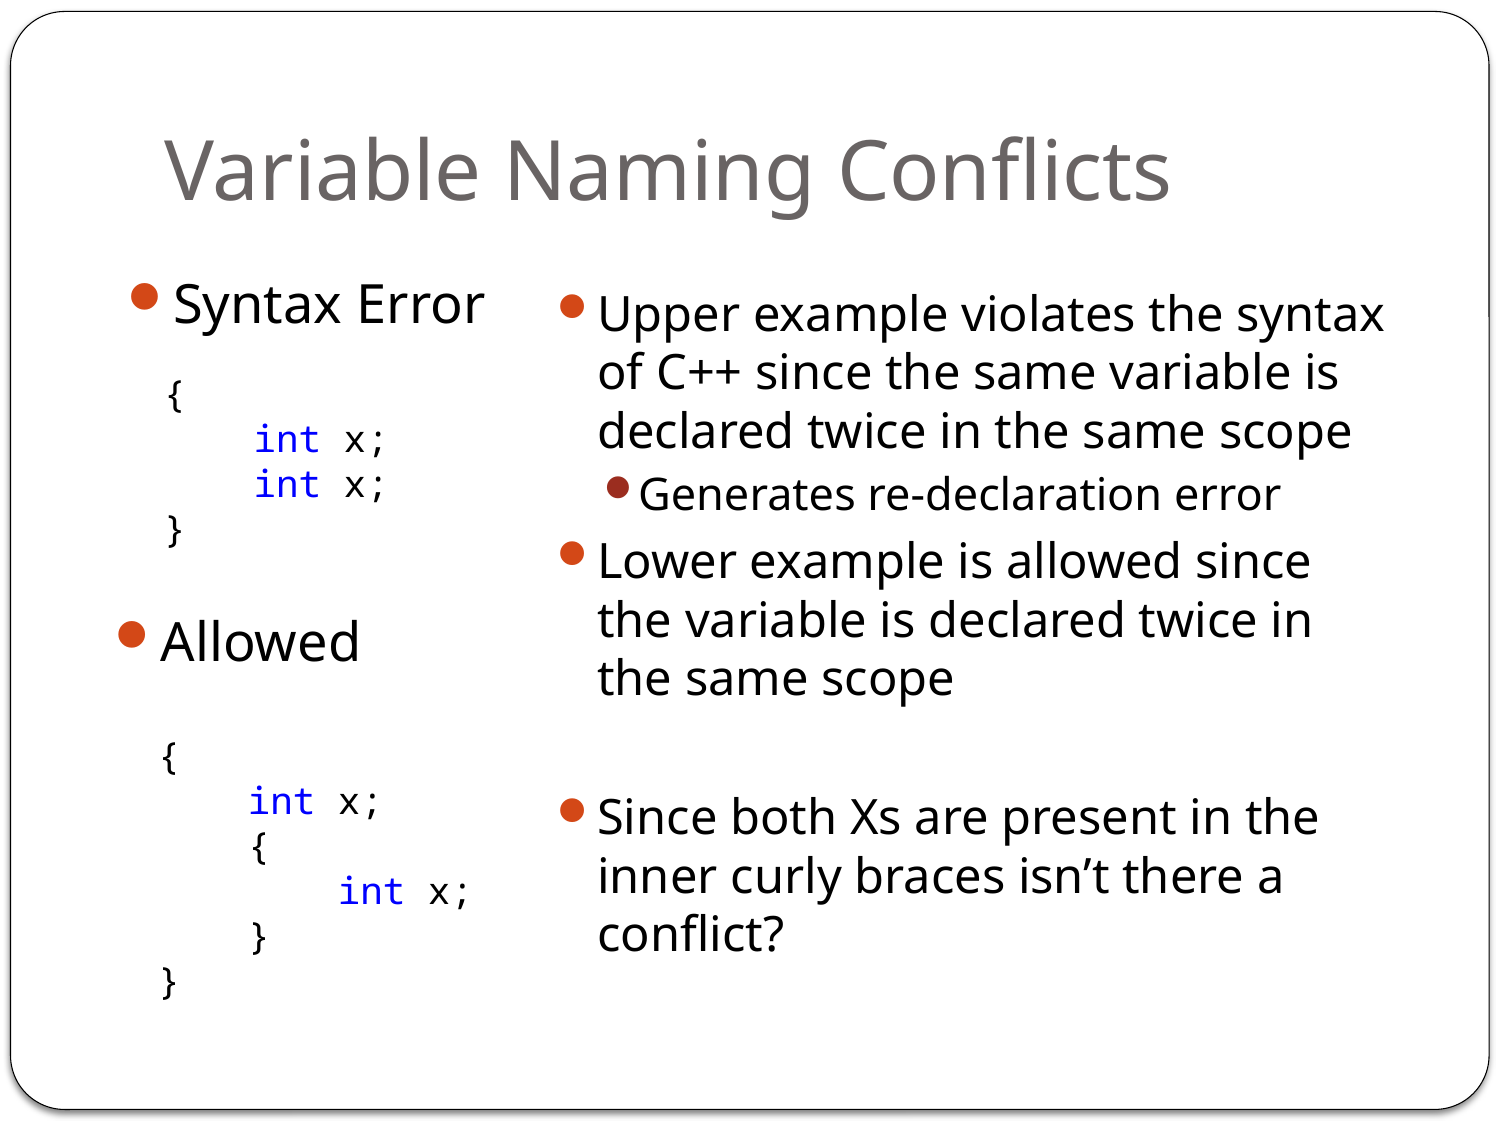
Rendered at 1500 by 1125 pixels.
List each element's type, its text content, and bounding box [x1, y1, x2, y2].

title Variable Naming Conflicts [150, 45, 1425, 233]
text_box { int x; { int x; } } [143, 724, 542, 1010]
text_box { int x; int x; } [148, 362, 542, 558]
list Syntax Error [112, 262, 688, 361]
text_box Upper example violates the syntax of C++ since the same variable is declared twice in the same scope Generates re-declaration error Lower example is allowed since the variable is declared twice in the same scope Since both Xs are present in the inner curly braces isn’t there a conflict? [542, 275, 1413, 1013]
text_box Allowed [99, 600, 538, 699]
